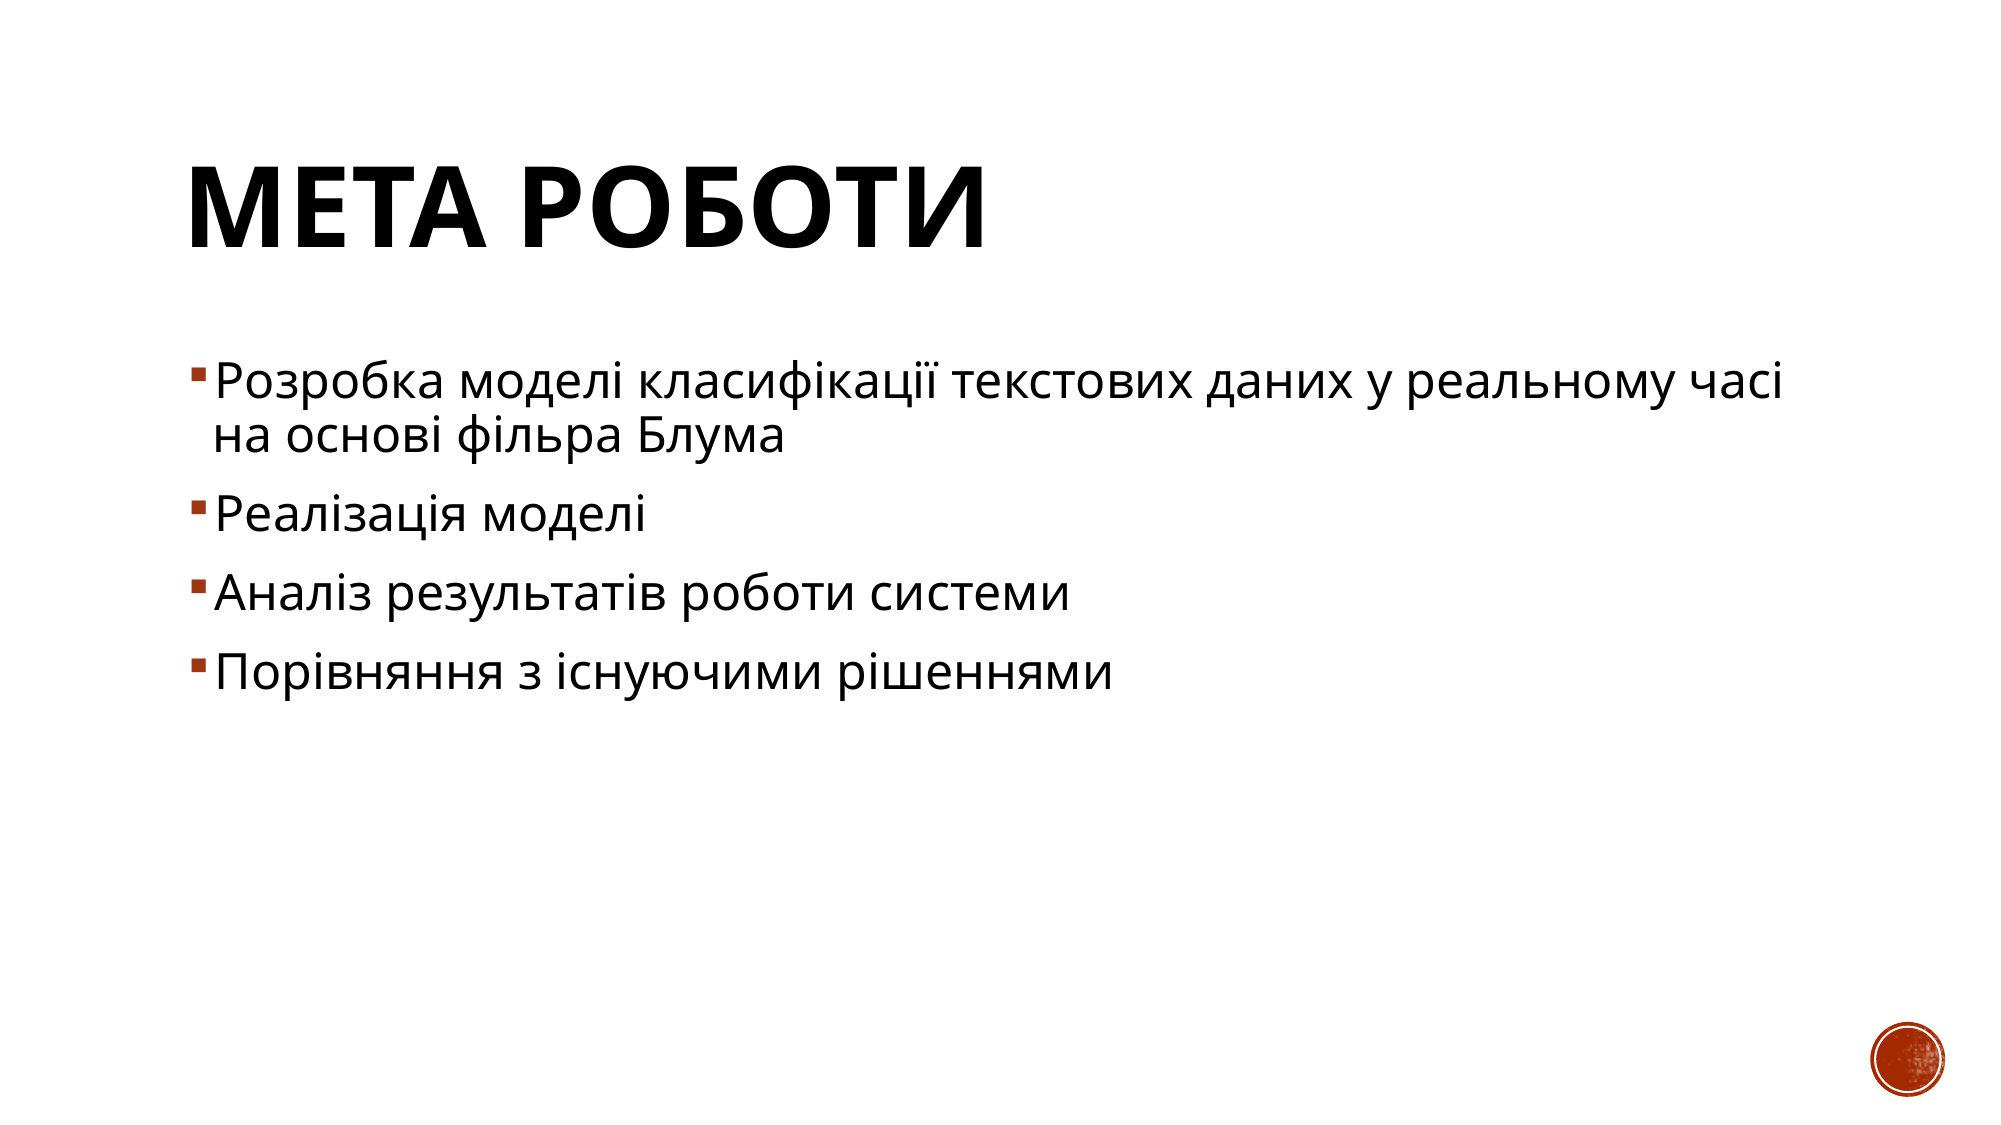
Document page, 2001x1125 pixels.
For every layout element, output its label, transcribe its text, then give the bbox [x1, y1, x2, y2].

list Розробка моделі класифікації текстових даних у реальному часі на основі фільра Блума Реалізація моделі Аналіз результатів роботи системи Порівняння з існуючими рішеннями [174, 347, 1826, 1013]
picture [1870, 1021, 1946, 1097]
title Мета роботи [174, 78, 1826, 344]
